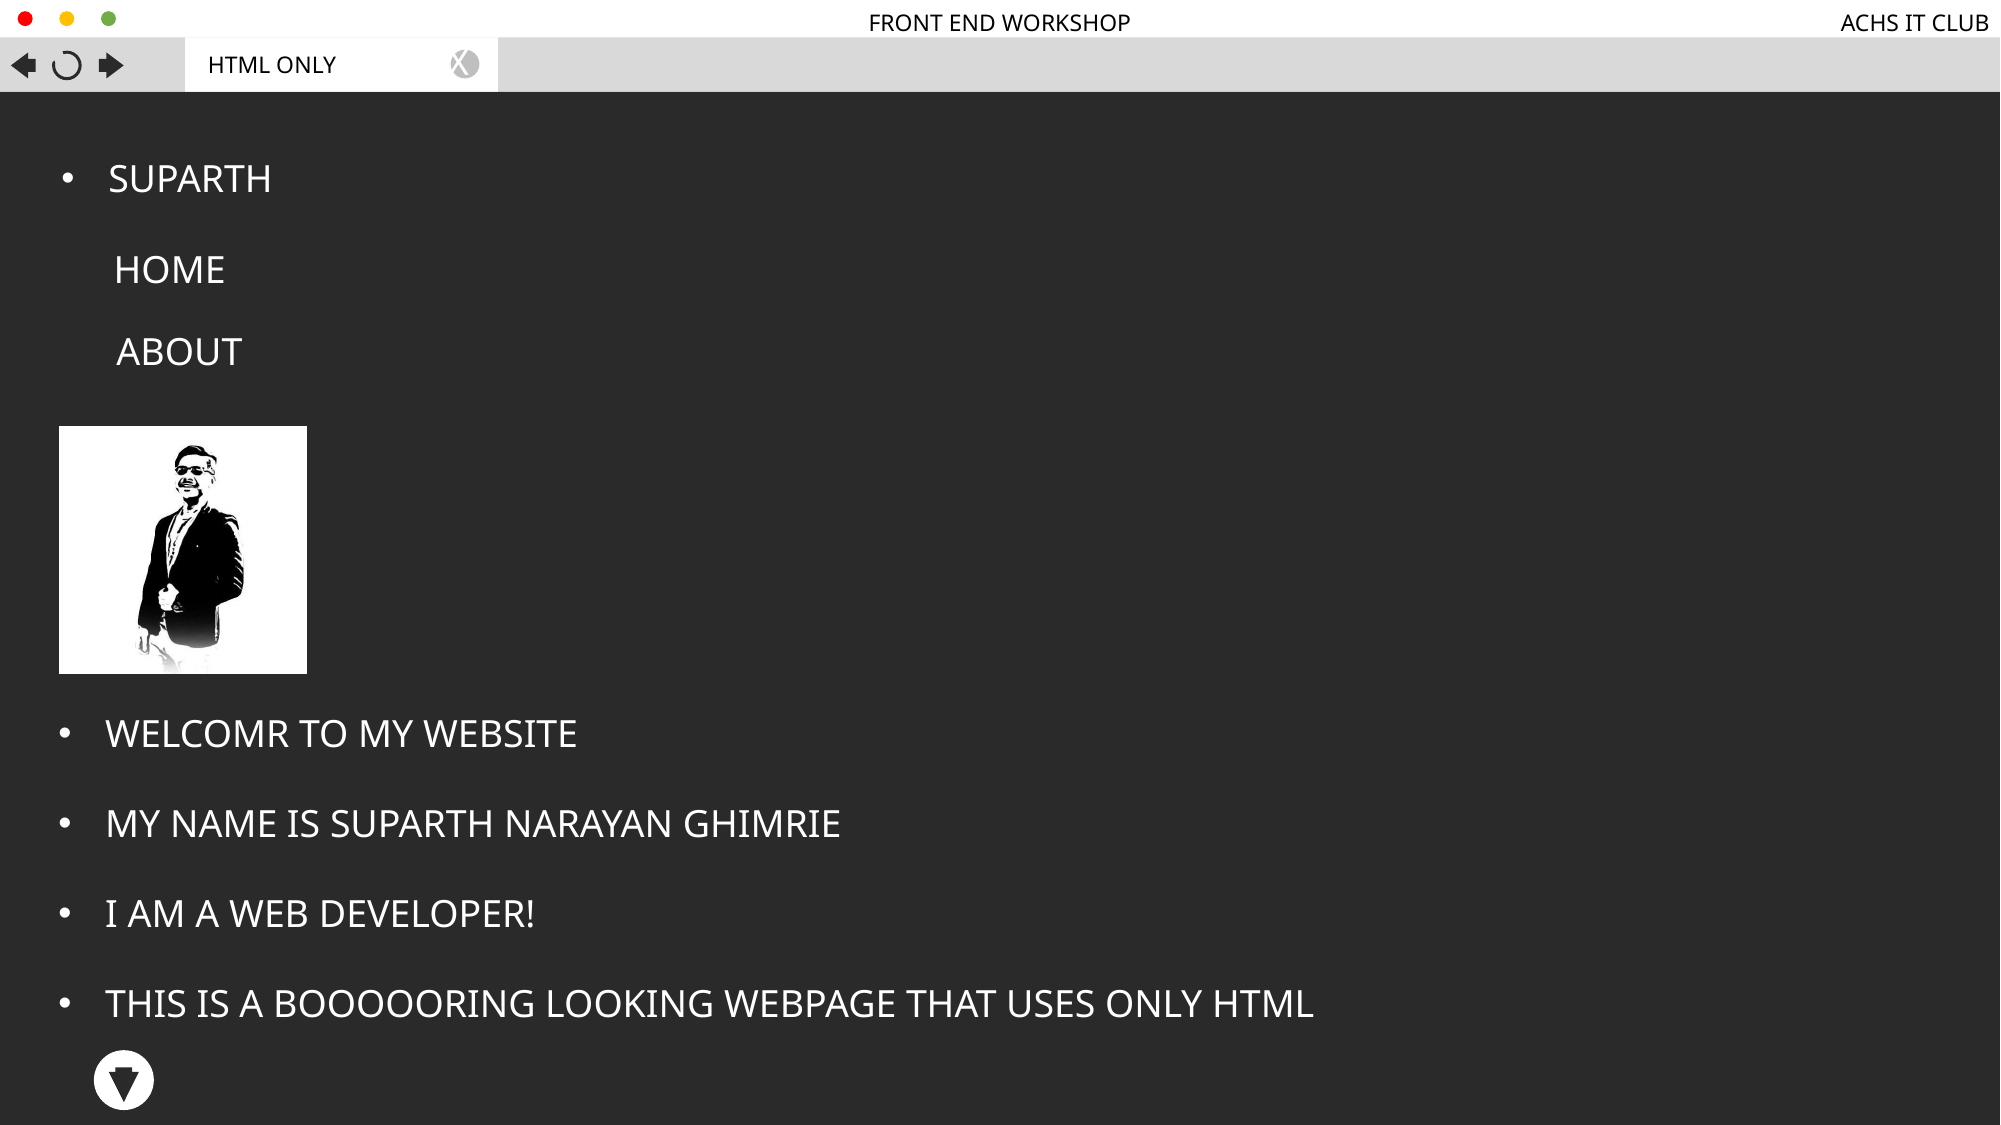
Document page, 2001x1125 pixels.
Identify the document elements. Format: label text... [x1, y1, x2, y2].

text_box ABOUT [101, 320, 258, 381]
text_box WELCOMR TO MY WEBSITE MY NAME IS SUPARTH NARAYAN GHIMRIE I AM A WEB DEVELOPER! THIS IS A BOOOOORING LOOKING WEBPAGE THAT USES ONLY HTML [43, 702, 1415, 1033]
picture [59, 426, 307, 674]
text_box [0, 0, 2000, 92]
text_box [93, 1050, 154, 1111]
text_box HOME [99, 238, 241, 299]
text_box SUPARTH [46, 147, 1418, 253]
